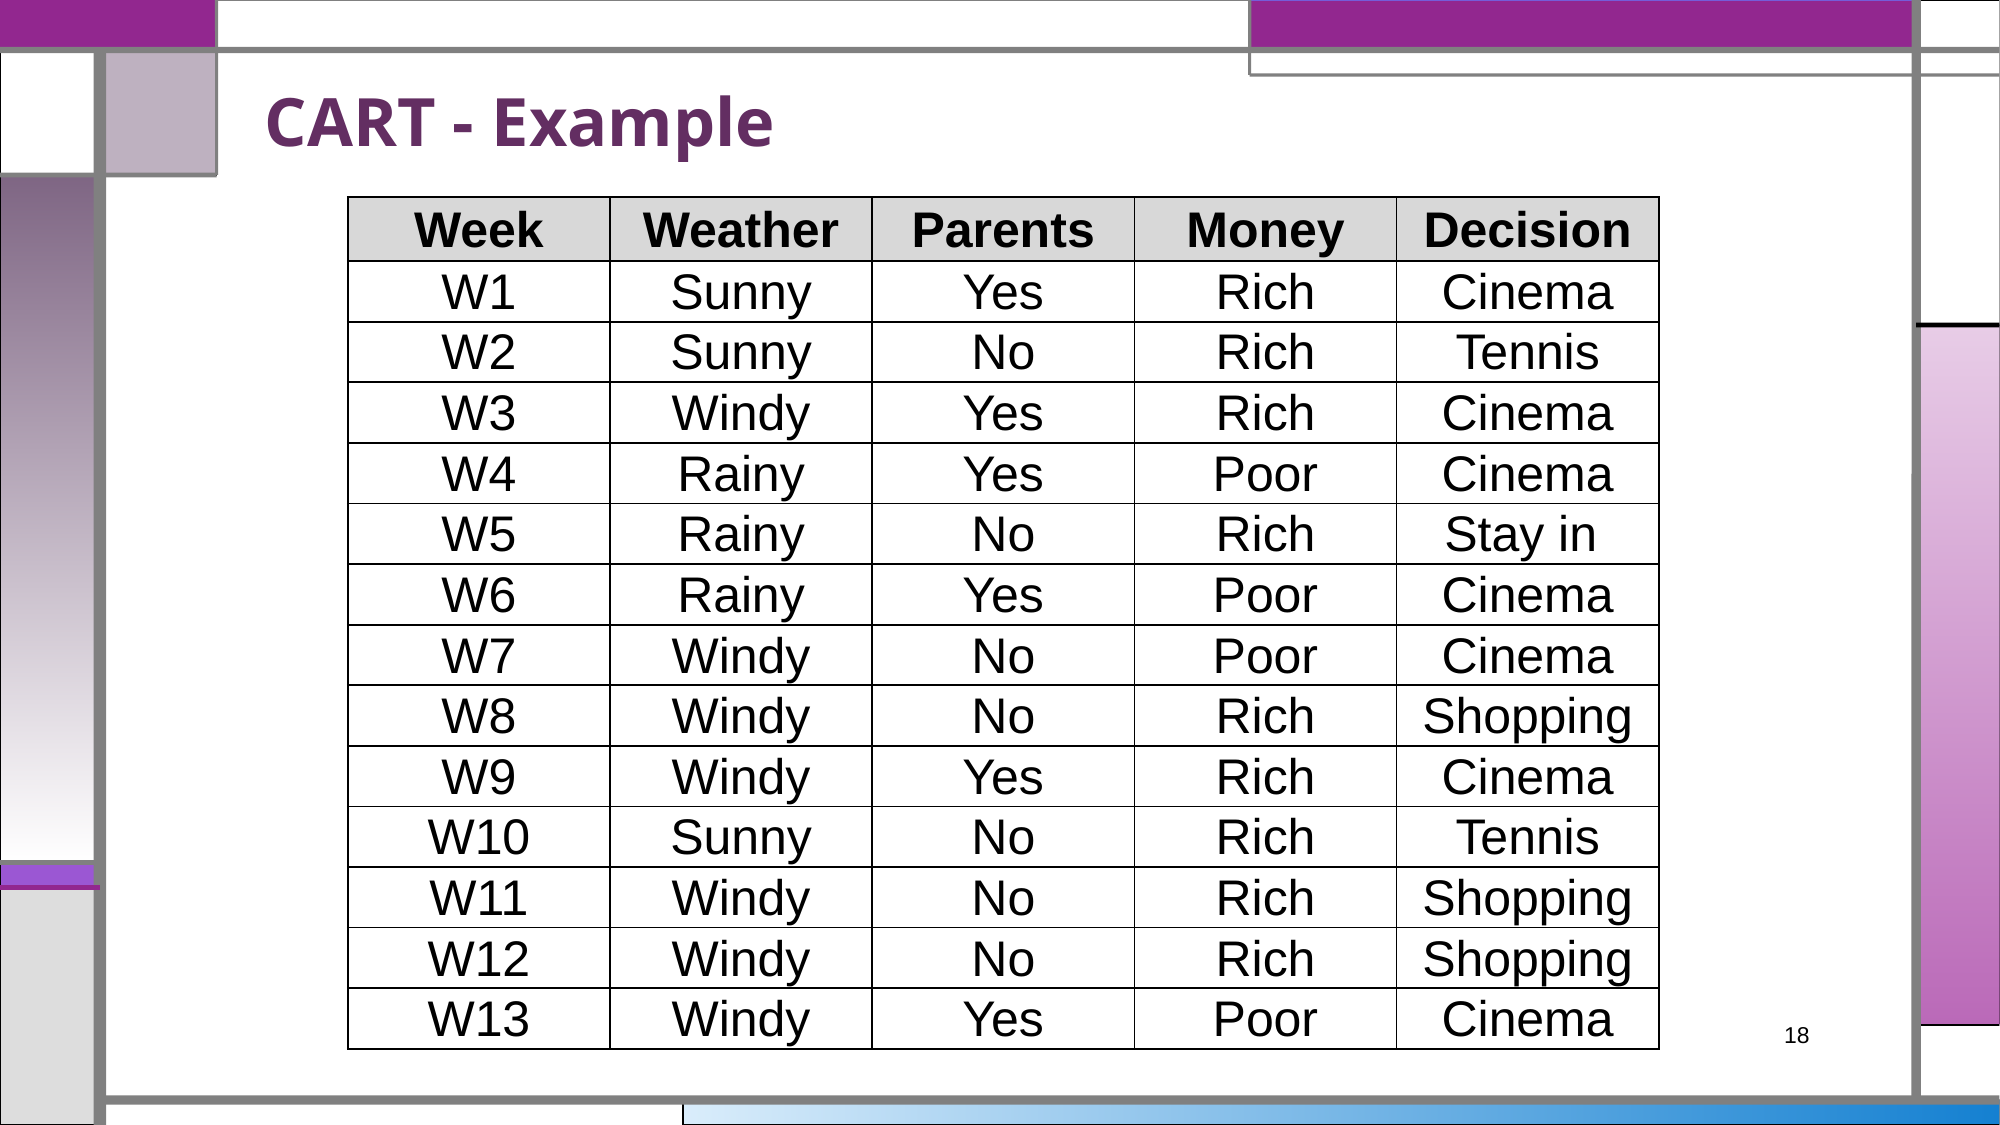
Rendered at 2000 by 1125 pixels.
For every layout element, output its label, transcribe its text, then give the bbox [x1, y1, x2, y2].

table_header Money [1135, 198, 1396, 260]
table_cell Shopping [1397, 928, 1658, 987]
table_cell Cinema [1397, 989, 1658, 1048]
table_header Week [349, 198, 609, 260]
table_cell Rich [1135, 686, 1396, 745]
table_cell W8 [349, 686, 609, 745]
table_cell No [873, 323, 1134, 381]
table_cell Sunny [611, 262, 871, 321]
table_cell Rainy [611, 444, 871, 503]
table_cell No [873, 868, 1134, 927]
table_cell W9 [349, 747, 609, 806]
table_cell Rich [1135, 928, 1396, 987]
table_cell No [873, 504, 1134, 563]
table_header Weather [611, 198, 871, 260]
table_cell Rich [1135, 504, 1396, 563]
table_cell Windy [611, 928, 871, 987]
table_cell Poor [1135, 989, 1396, 1048]
table_header Parents [873, 198, 1134, 260]
table_cell Cinema [1397, 262, 1658, 321]
table_cell Rich [1135, 868, 1396, 927]
table_cell Yes [873, 565, 1134, 624]
table_cell Cinema [1397, 565, 1658, 624]
table_cell Windy [611, 747, 871, 806]
slide_number 18 [1662, 1012, 1825, 1058]
table_cell Windy [611, 686, 871, 745]
table_cell W11 [349, 868, 609, 927]
table_cell W1 [349, 262, 609, 321]
table_cell Tennis [1397, 807, 1658, 866]
table_cell Yes [873, 383, 1134, 442]
table_cell No [873, 928, 1134, 987]
table_cell Rainy [611, 565, 871, 624]
table_cell Rich [1135, 747, 1396, 806]
table_cell W7 [349, 626, 609, 684]
table_cell Tennis [1397, 323, 1658, 381]
table_cell W3 [349, 383, 609, 442]
table_cell No [873, 807, 1134, 866]
table_cell Poor [1135, 626, 1396, 684]
table_cell Rich [1135, 262, 1396, 321]
table_cell Shopping [1397, 686, 1658, 745]
table_cell W13 [349, 989, 609, 1048]
table_cell Sunny [611, 807, 871, 866]
table_header Decision [1397, 198, 1658, 260]
table_cell W2 [349, 323, 609, 381]
table_cell No [873, 626, 1134, 684]
table_cell Stay in [1397, 504, 1658, 563]
table_cell Cinema [1397, 747, 1658, 806]
table_cell Rich [1135, 807, 1396, 866]
table_cell Windy [611, 989, 871, 1048]
table_cell Cinema [1397, 444, 1658, 503]
title CART - Example [249, 75, 1600, 169]
table_cell W4 [349, 444, 609, 503]
table_cell Yes [873, 989, 1134, 1048]
table_cell Rainy [611, 504, 871, 563]
table_cell Rich [1135, 323, 1396, 381]
table_cell Rich [1135, 383, 1396, 442]
table_cell Windy [611, 626, 871, 684]
table_cell W10 [349, 807, 609, 866]
table_cell No [873, 686, 1134, 745]
table_cell Yes [873, 747, 1134, 806]
table_cell Sunny [611, 323, 871, 381]
table_cell Cinema [1397, 626, 1658, 684]
table_cell Shopping [1397, 868, 1658, 927]
table_cell Yes [873, 262, 1134, 321]
table_cell W6 [349, 565, 609, 624]
table_cell Windy [611, 383, 871, 442]
table_cell Windy [611, 868, 871, 927]
table_cell W5 [349, 504, 609, 563]
table_cell Yes [873, 444, 1134, 503]
table_cell W12 [349, 928, 609, 987]
table_cell Poor [1135, 565, 1396, 624]
table_cell Poor [1135, 444, 1396, 503]
table_cell Cinema [1397, 383, 1658, 442]
